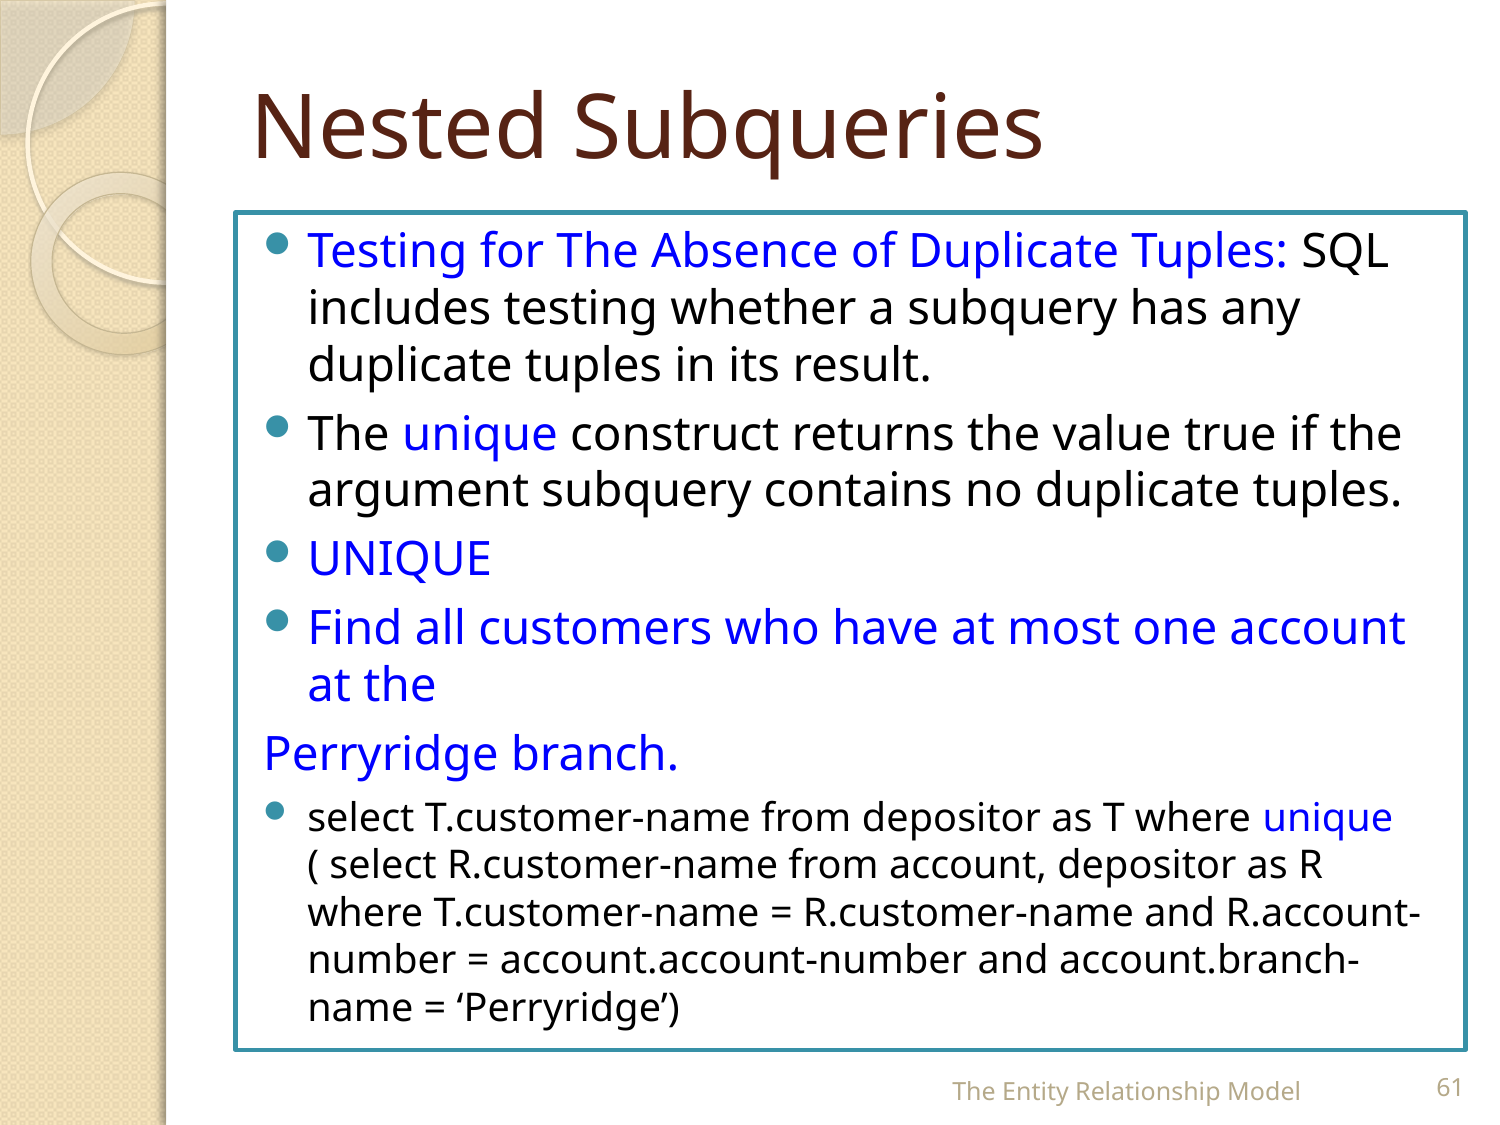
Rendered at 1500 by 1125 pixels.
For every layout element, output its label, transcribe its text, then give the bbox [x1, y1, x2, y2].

slide_number 61 [1413, 1034, 1488, 1113]
list Testing for The Absence of Duplicate Tuples: SQL includes testing whether a subquery has any duplicate tuples in its result. The unique construct returns the value true if the argument subquery contains no duplicate tuples. UNIQUE Find all customers who have at most one account at the Perryridge branch. select T.customer-name from depositor as T where unique ( select R.customer-name from account, depositor as R where T.customer-name = R.customer-name and R.account-number = account.account-number and account.branch-name = ‘Perryridge’) [233, 210, 1468, 1052]
footer The Entity Relationship Model [937, 1034, 1413, 1113]
title Nested Subqueries [235, 45, 1466, 200]
